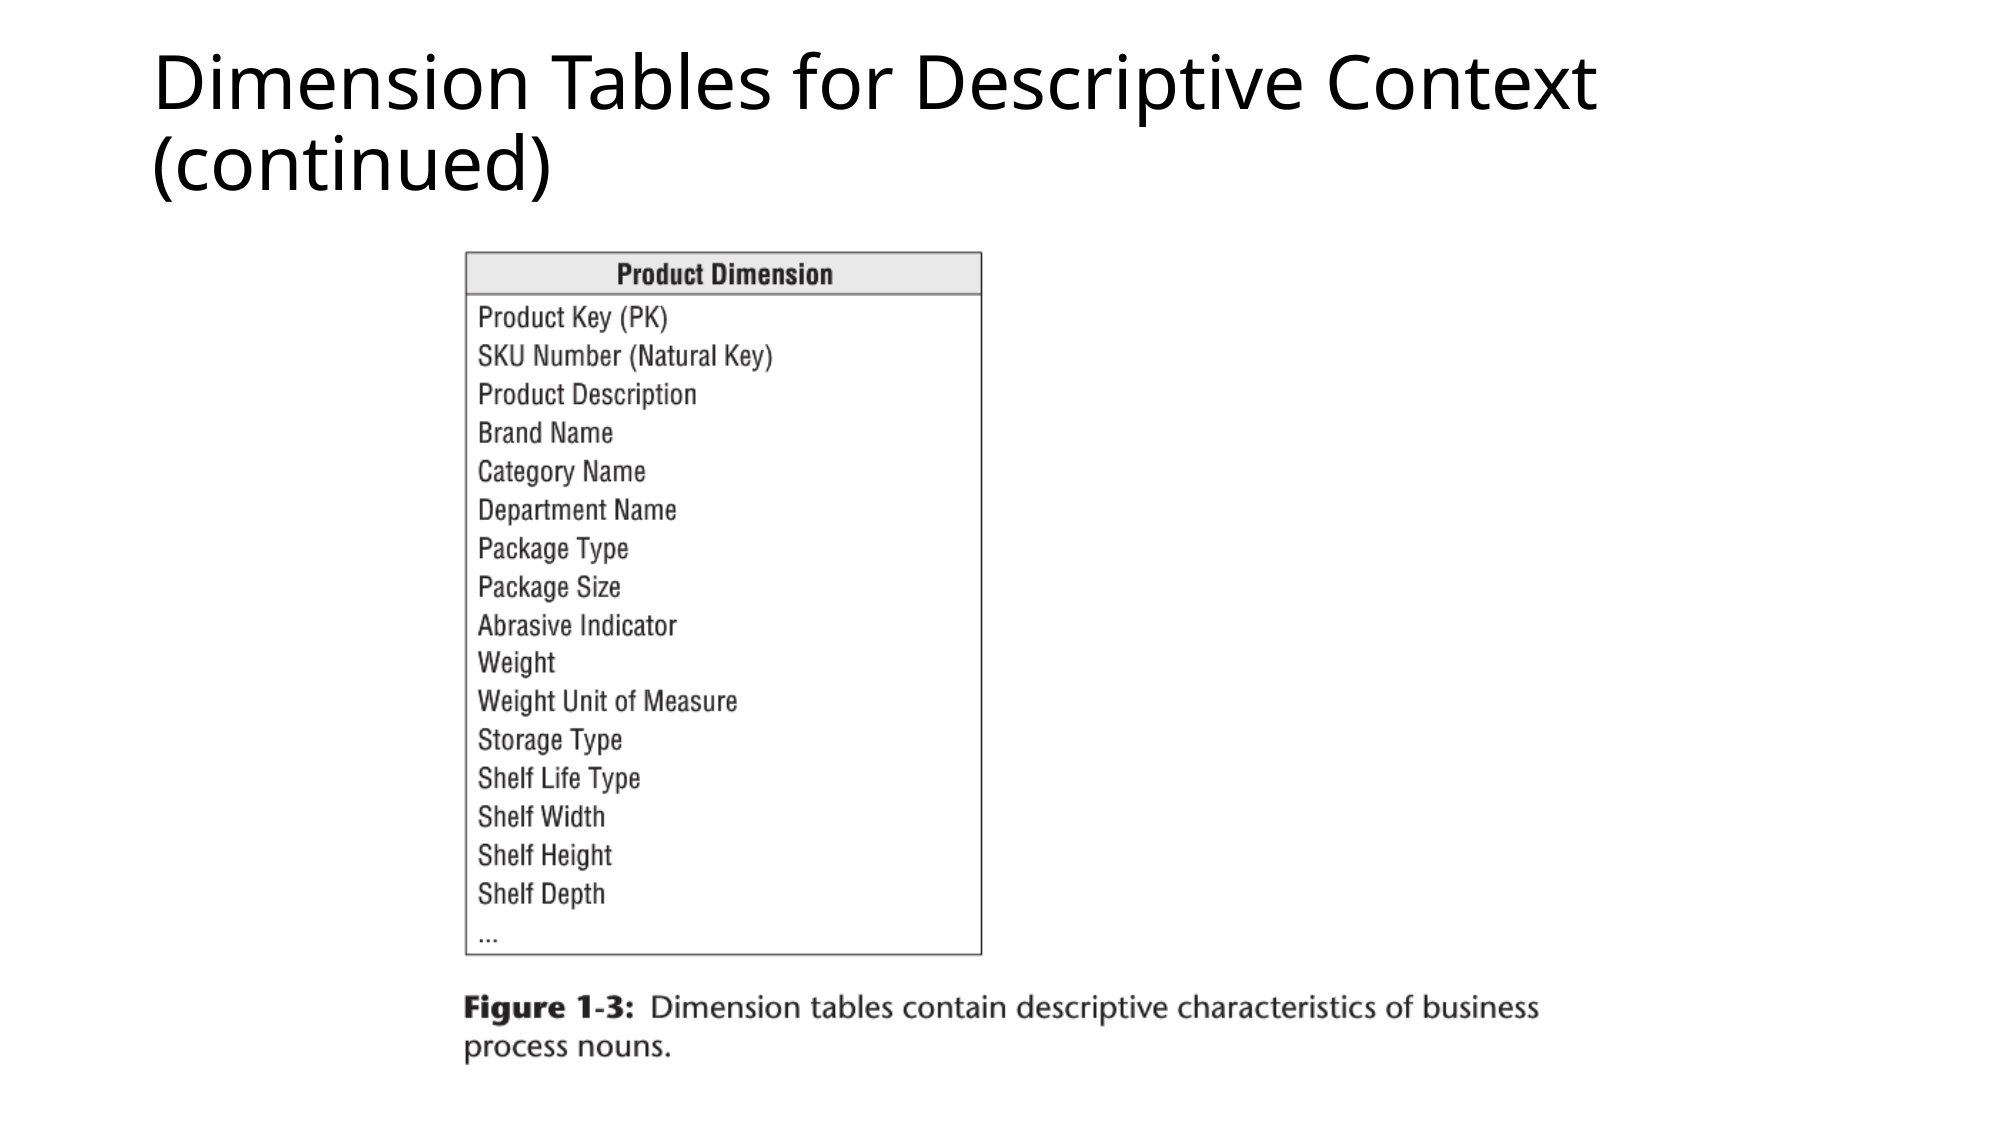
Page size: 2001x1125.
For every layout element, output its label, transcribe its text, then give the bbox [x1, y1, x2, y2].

title Dimension Tables for Descriptive Context (continued) [137, 59, 1863, 193]
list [453, 246, 1549, 1068]
